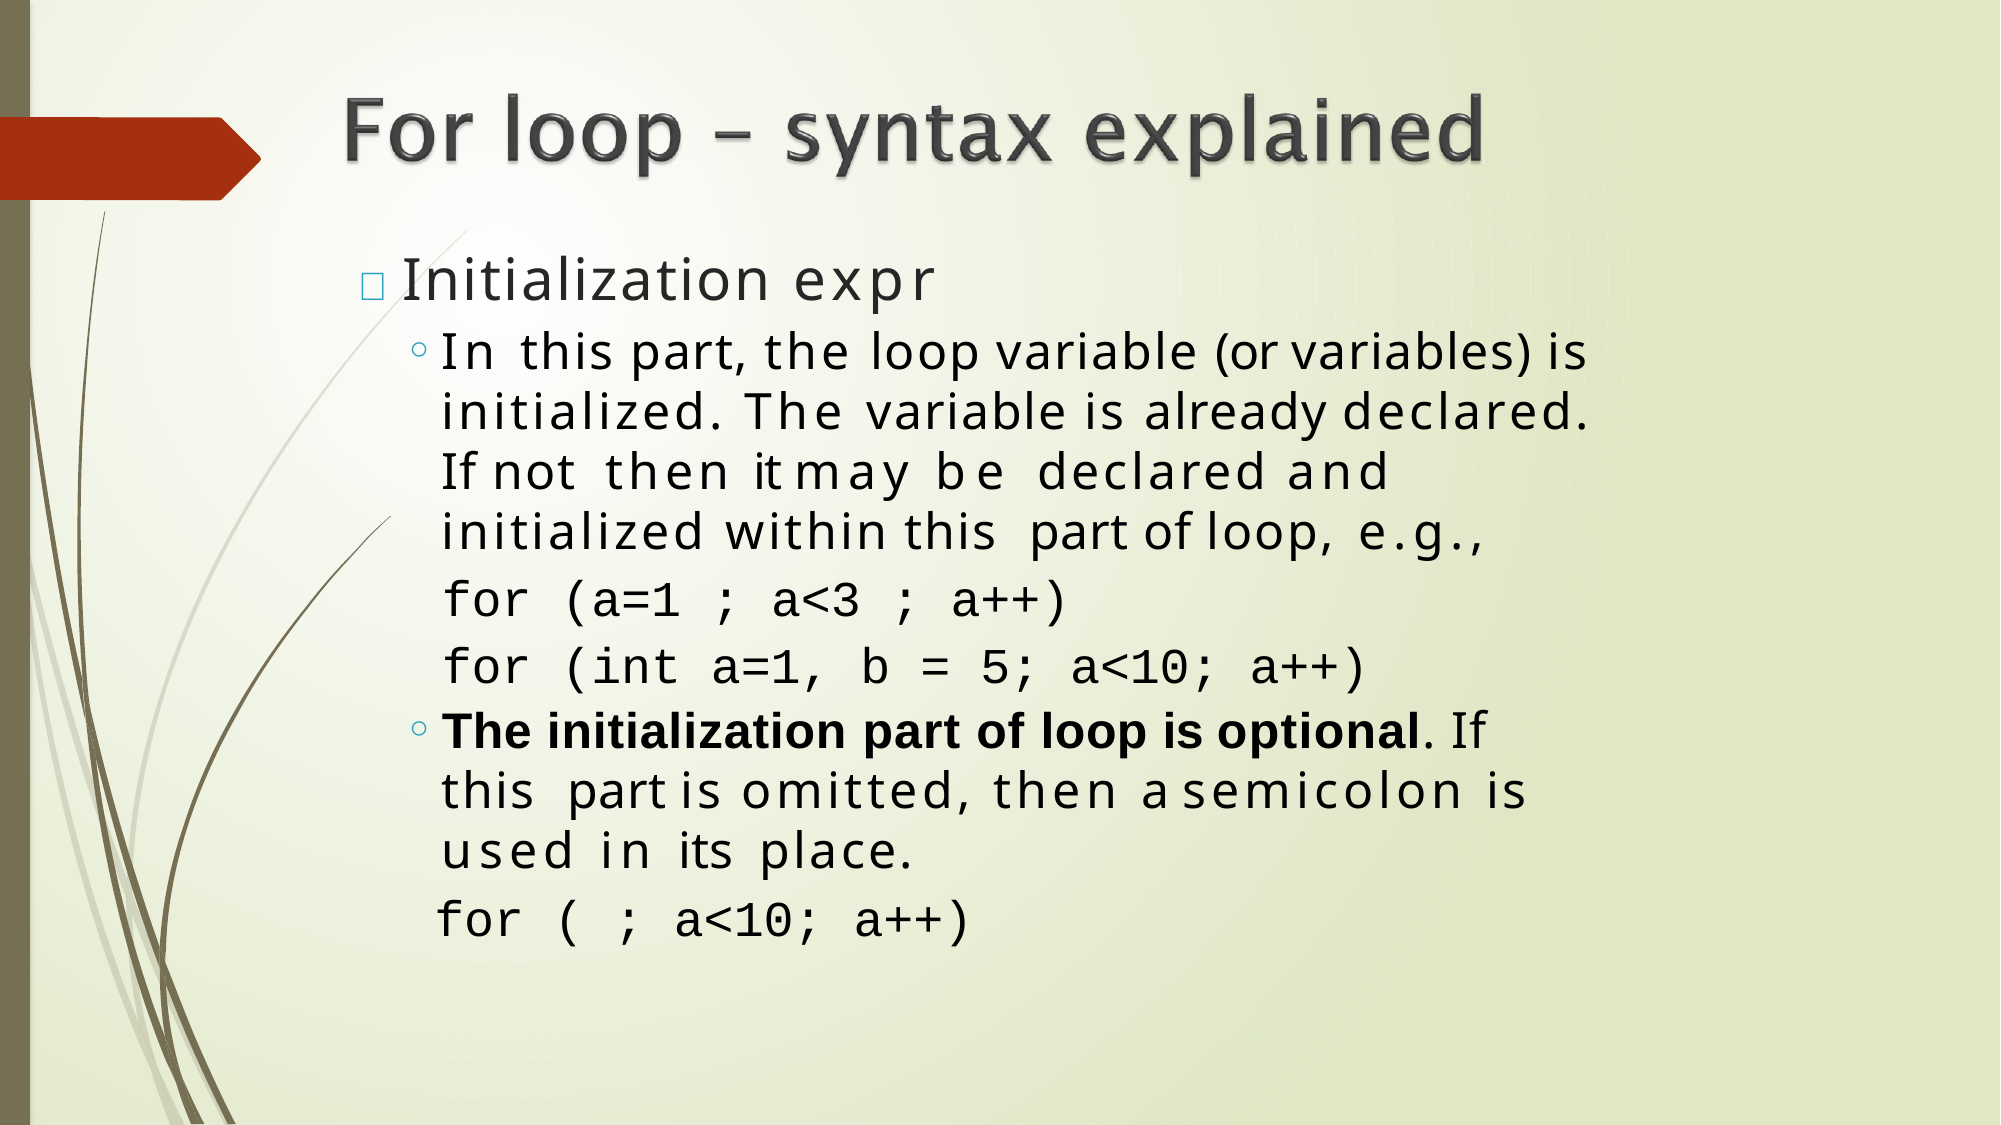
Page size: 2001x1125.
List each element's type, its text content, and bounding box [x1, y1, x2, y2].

text_box In this part, the loop variable (or variables) is initialized. The variable is already declared. If not then it may be declared and initialized within this part of loop, e.g., for (a=1 ; a<3 ; a++) for (int a=1, b = 5; a<10; a++) The initialization part of loop is optional. If this part is omitted, then a semicolon is used in its place. for ( ; a<10; a++) [402, 317, 1646, 946]
title  Initialization expr [355, 240, 950, 431]
text_box [344, 93, 1483, 183]
